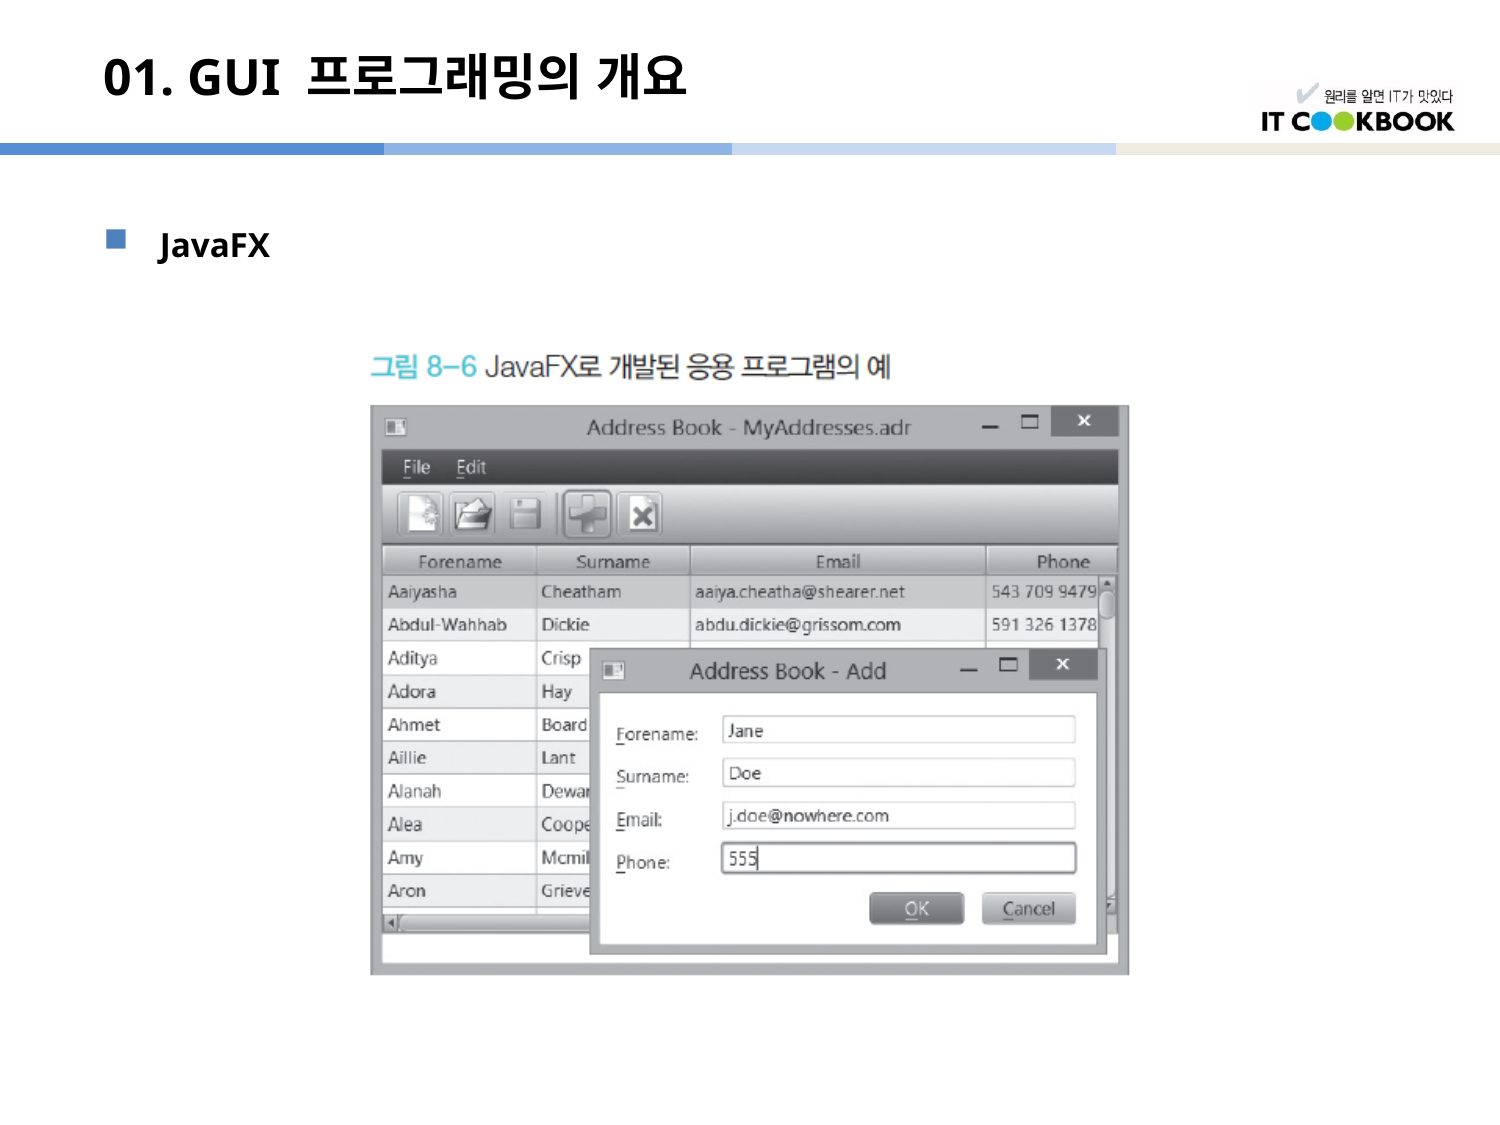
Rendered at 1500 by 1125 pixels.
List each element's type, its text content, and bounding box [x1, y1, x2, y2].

picture [1257, 79, 1458, 133]
title 01. GUI 프로그래밍의 개요 [88, 30, 1211, 121]
list JavaFX [88, 196, 1436, 386]
picture [369, 349, 1131, 977]
